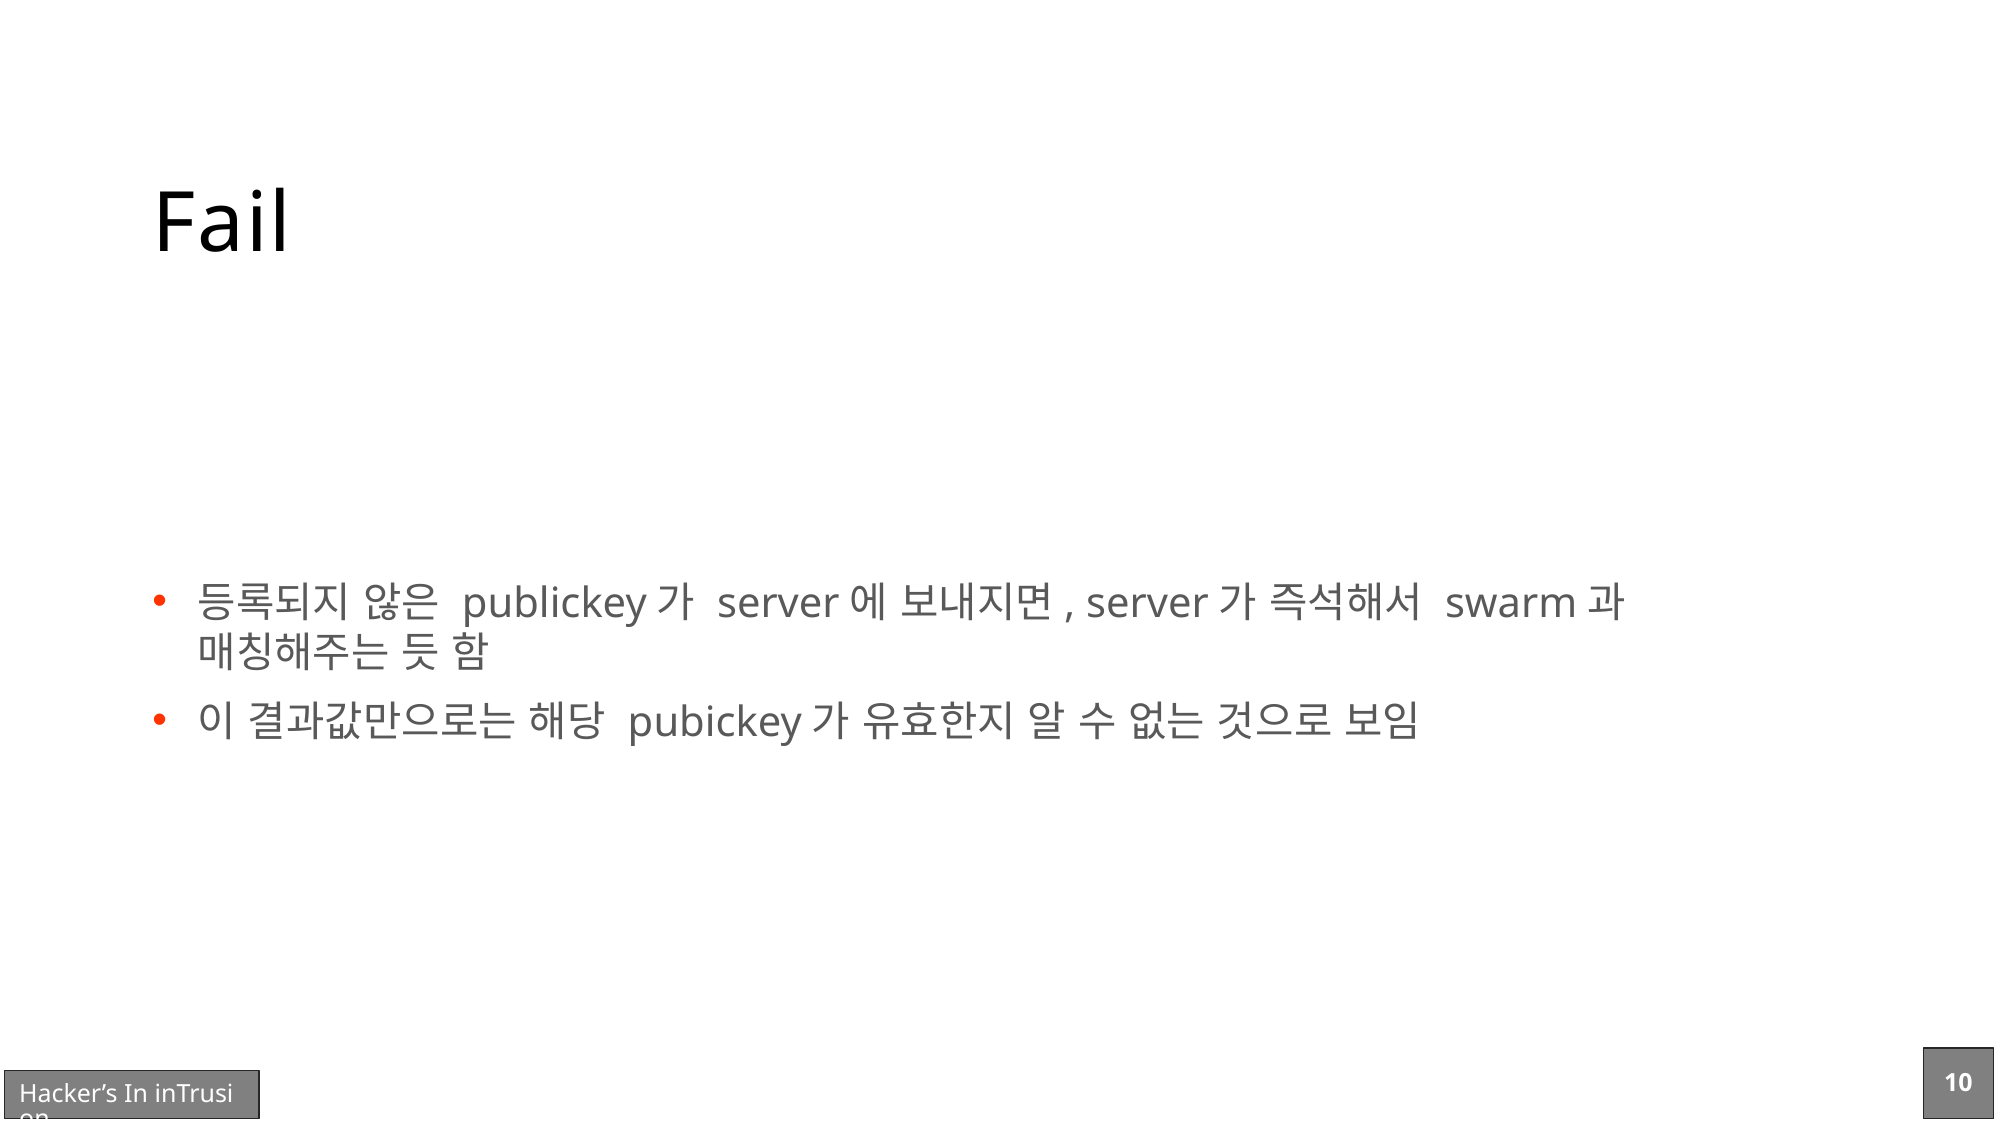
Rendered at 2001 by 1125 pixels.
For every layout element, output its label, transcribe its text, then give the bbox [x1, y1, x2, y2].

text_box 등록되지 않은 publickey가 server에 보내지면, server가 즉석해서 swarm과 매칭해주는 듯 함 이 결과값만으로는 해당 pubickey가 유효한지 알 수 없는 것으로 보임 [137, 277, 1760, 1043]
title Fail [137, 59, 1863, 278]
slide_number 10 [1923, 1047, 1994, 1119]
footer Hacker’s In inTrusion [4, 1070, 260, 1119]
